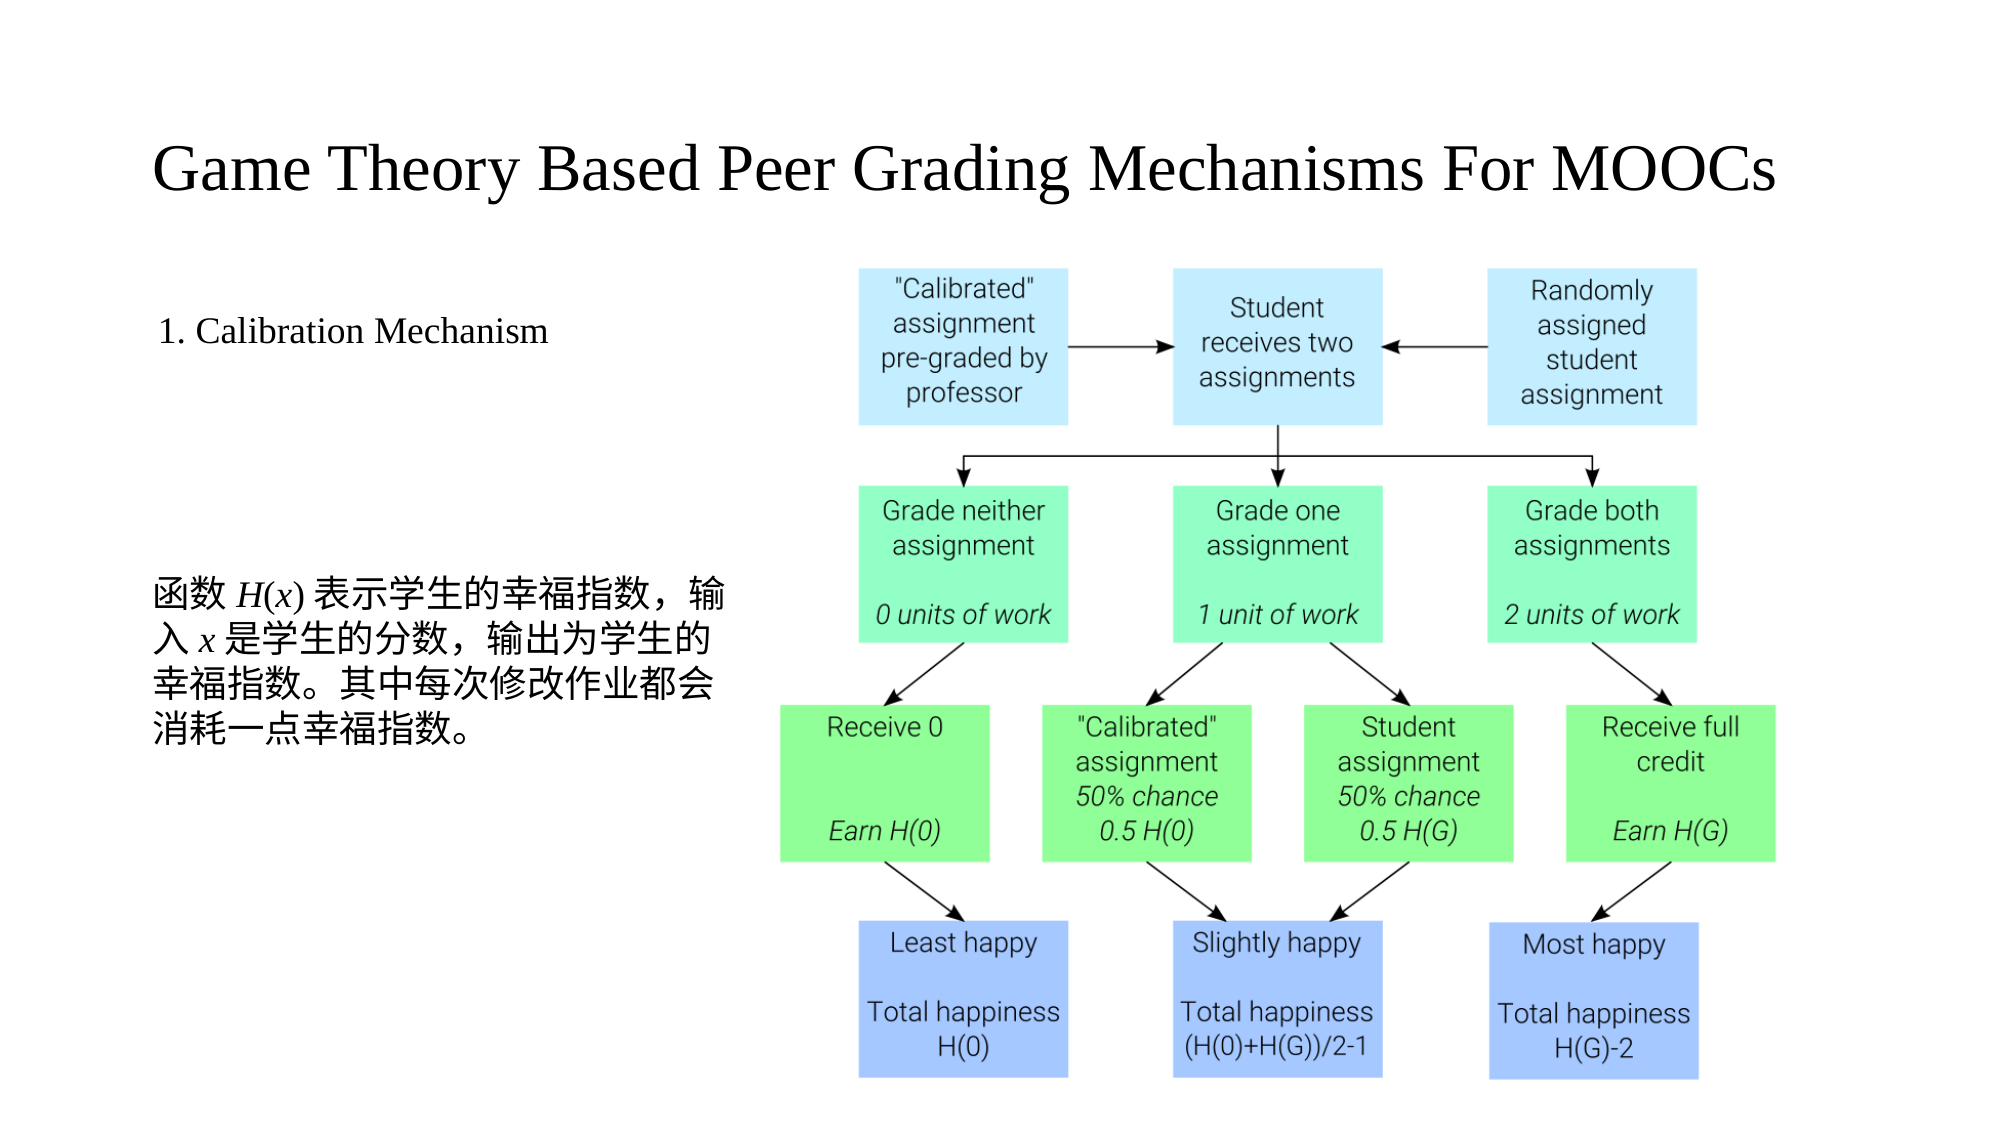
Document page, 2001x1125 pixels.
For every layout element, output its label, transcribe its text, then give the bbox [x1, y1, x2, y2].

text_box 1. Calibration Mechanism [143, 298, 717, 359]
picture [727, 247, 1841, 1092]
title Game Theory Based Peer Grading Mechanisms For MOOCs [137, 59, 1863, 278]
text_box 函数H(x)表示学生的幸福指数，输入x是学生的分数，输出为学生的幸福指数。其中每次修改作业都会消耗一点幸福指数。 [137, 562, 727, 758]
